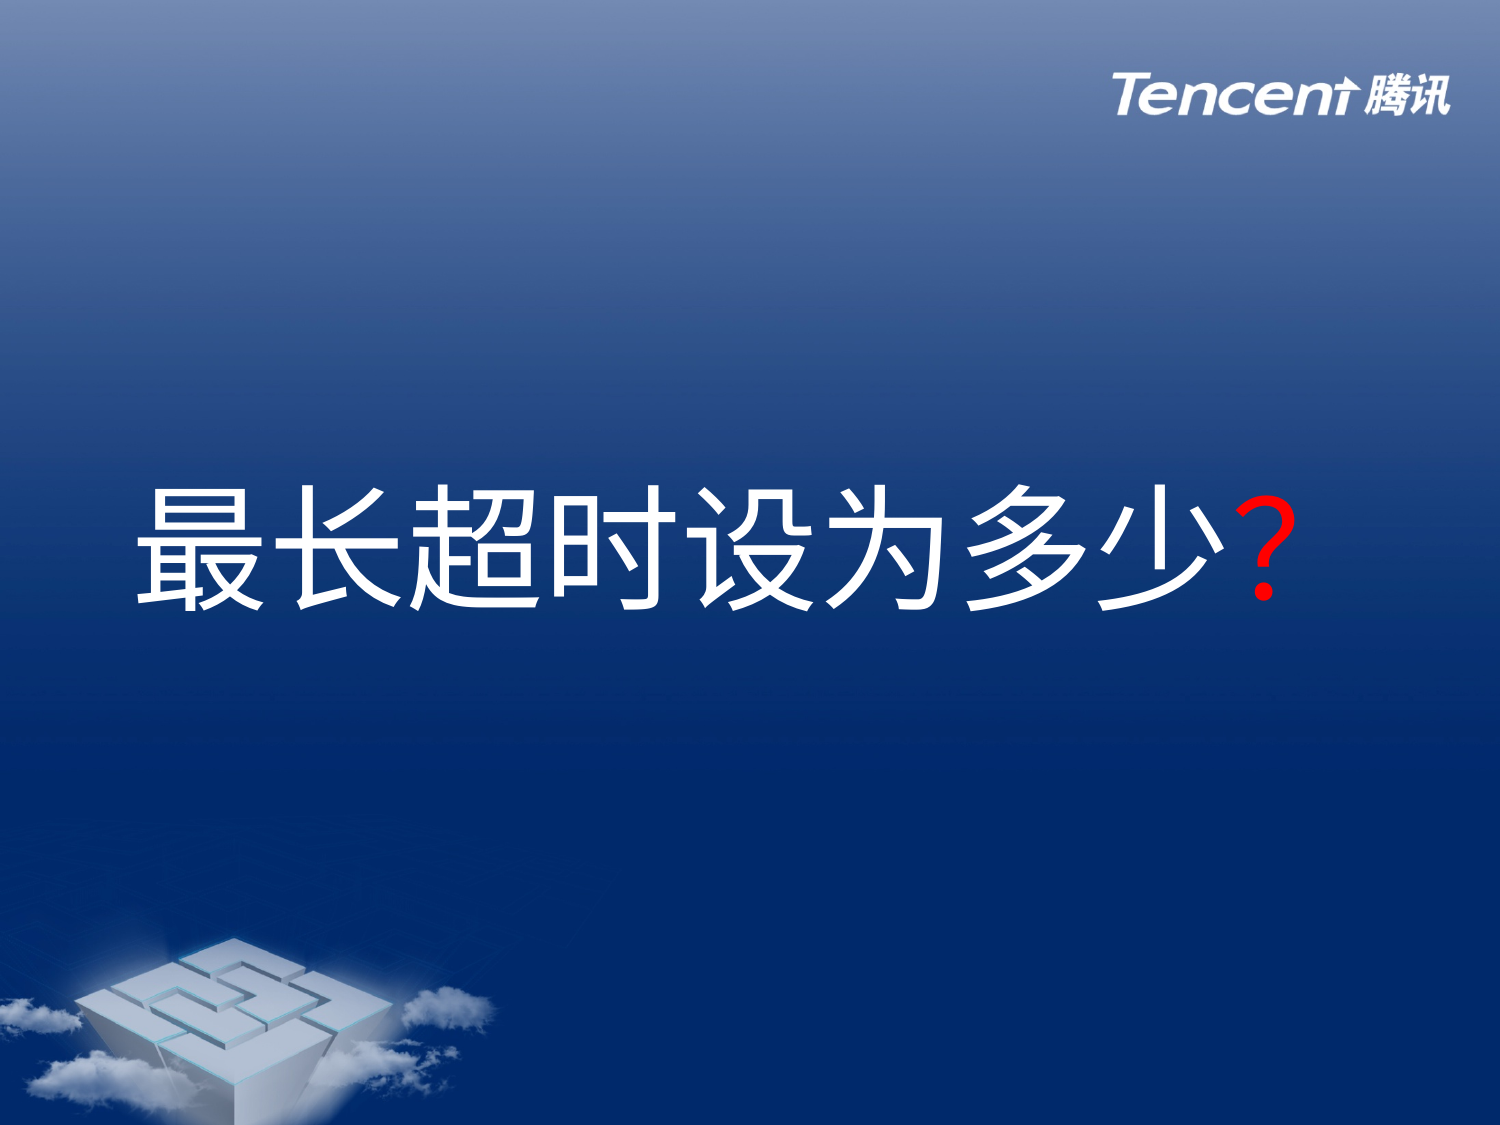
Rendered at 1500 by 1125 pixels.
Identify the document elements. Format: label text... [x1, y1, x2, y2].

list 最长超时设为多少？ [75, 262, 1425, 1005]
picture [0, 0, 1500, 1125]
